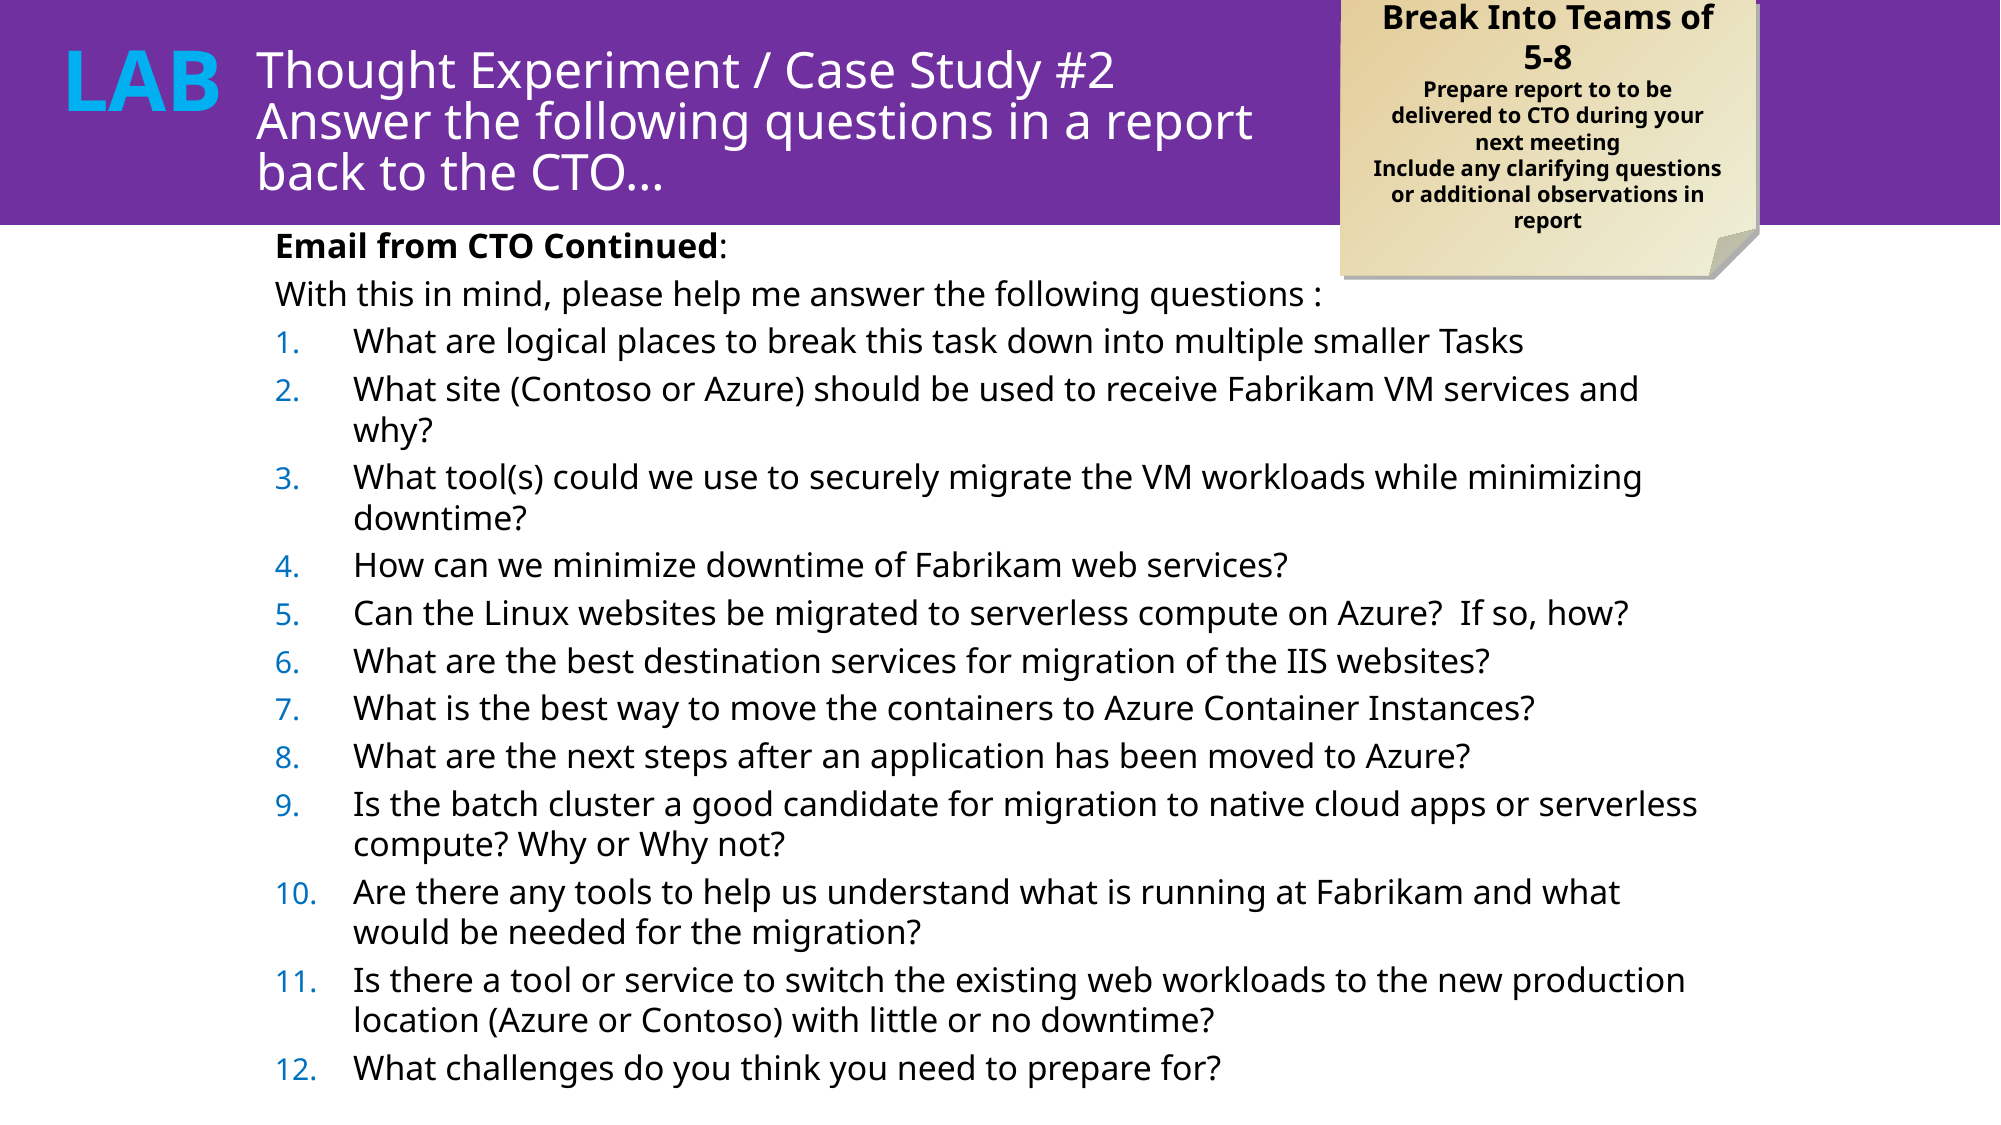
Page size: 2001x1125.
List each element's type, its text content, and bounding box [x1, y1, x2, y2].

title Thought Experiment / Case Study #2 Answer the following questions in a report back to the CTO… [256, 22, 1305, 226]
text_box Break Into Teams of 5-8 Prepare report to to be delivered to CTO during your next meeting Include any clarifying questions or additional observations in report [1340, 0, 1756, 276]
list Email from CTO Continued: With this in mind, please help me answer the following questions : What are logical places to break this task down into multiple smaller Tasks What site (Contoso or Azure) should be used to receive Fabrikam VM services and why? What tool(s) could we use to securely migrate the VM workloads while minimizing downtime? How can we minimize downtime of Fabrikam web services? Can the Linux websites be migrated to serverless compute on Azure? If so, how? What are the best destination services for migration of the IIS websites? What is the best way to move the containers to Azure Container Instances? What are the next steps after an application has been moved to Azure? Is the batch cluster a good candidate for migration to native cloud apps or serverless compute? Why or Why not? Are there any tools to help us understand what is running at Fabrikam and what would be needed for the migration? Is there a tool or service to switch the existing web workloads to the new production location (Azure or Contoso) with little or no downtime? What challenges do you think you need to prepare for? [274, 224, 1725, 1097]
